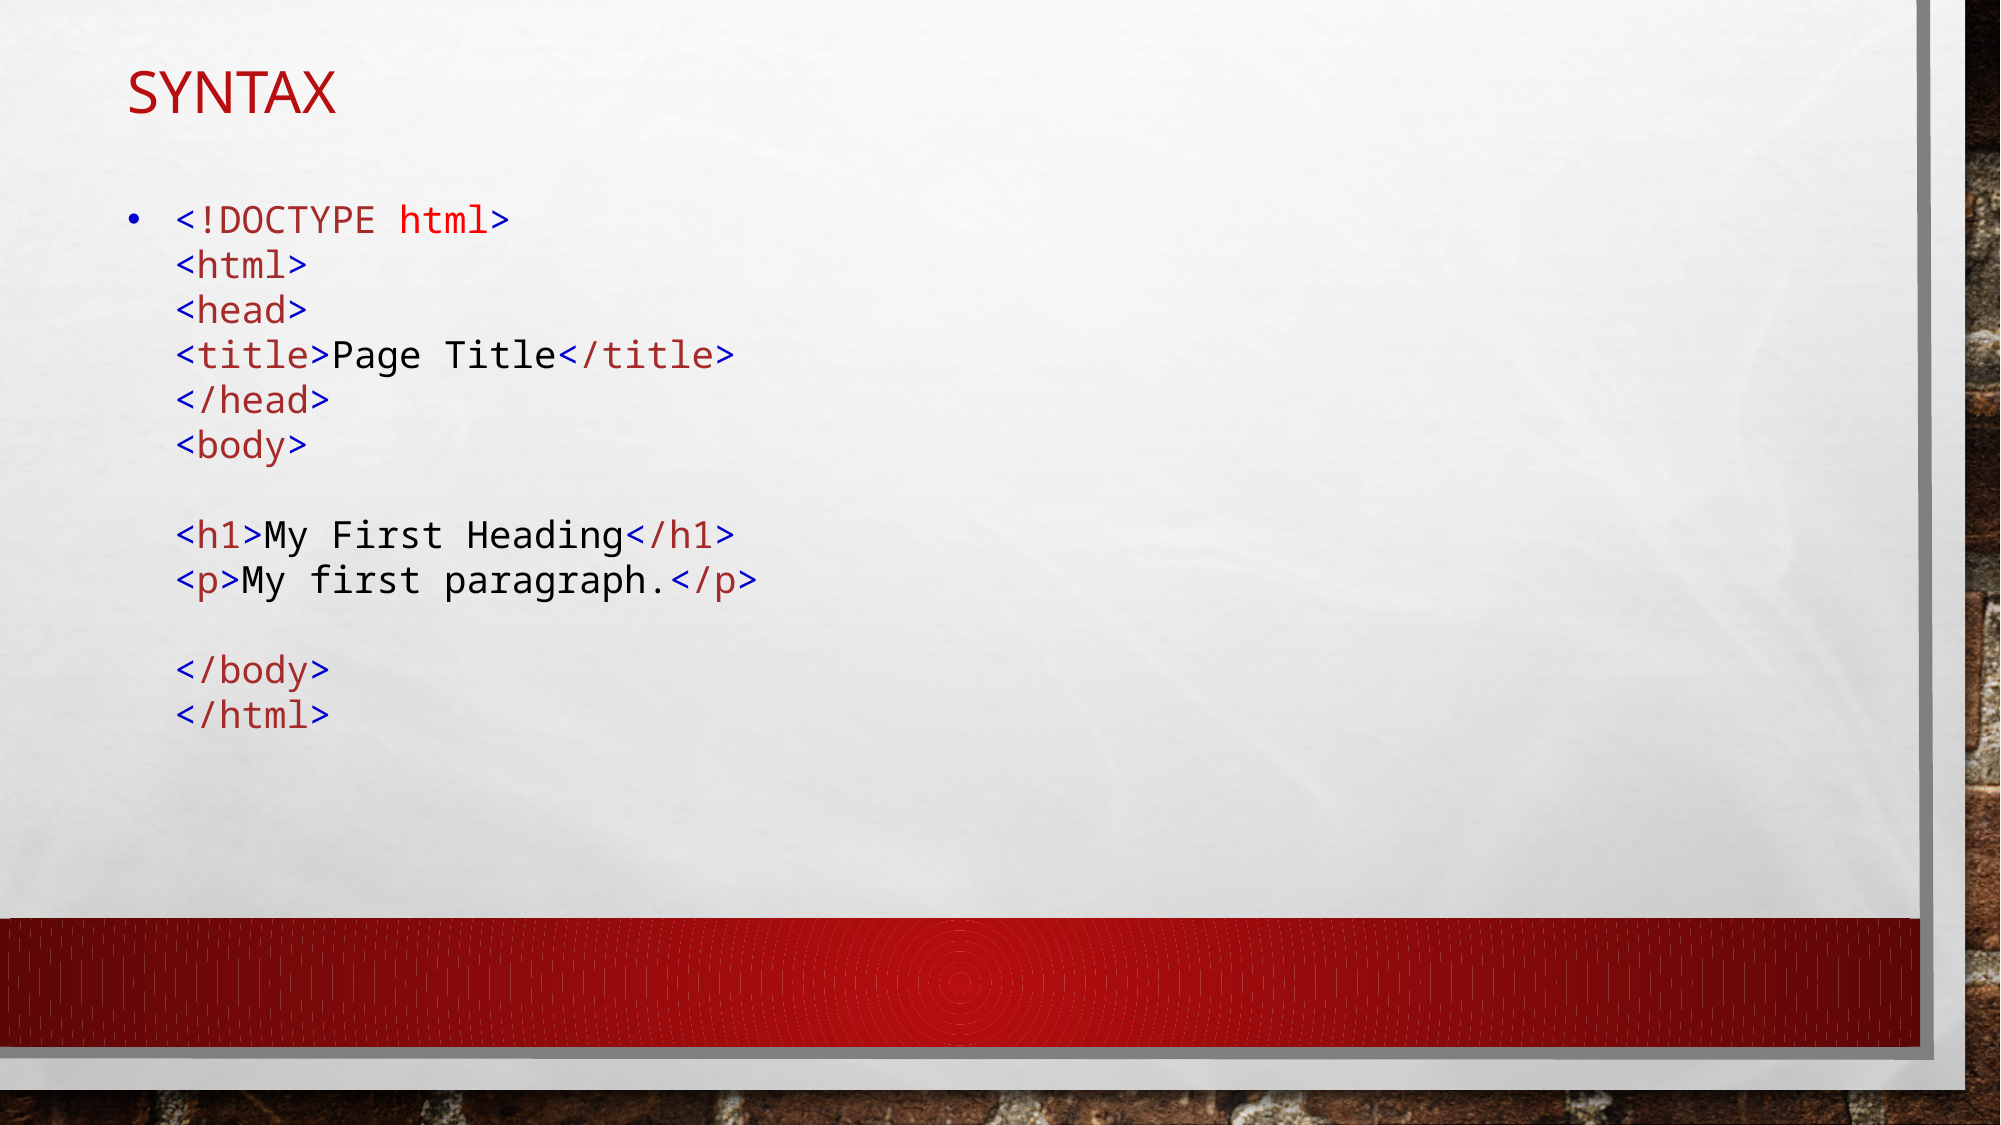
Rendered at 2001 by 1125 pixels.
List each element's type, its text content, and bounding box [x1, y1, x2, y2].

title syntax [112, 0, 1818, 189]
picture [0, 0, 2000, 1125]
text_box <!DOCTYPE html> <html> <head> <title>Page Title</title> </head> <body> <h1>My First Heading</h1> <p>My first paragraph.</p> </body> </html> [112, 188, 1787, 924]
